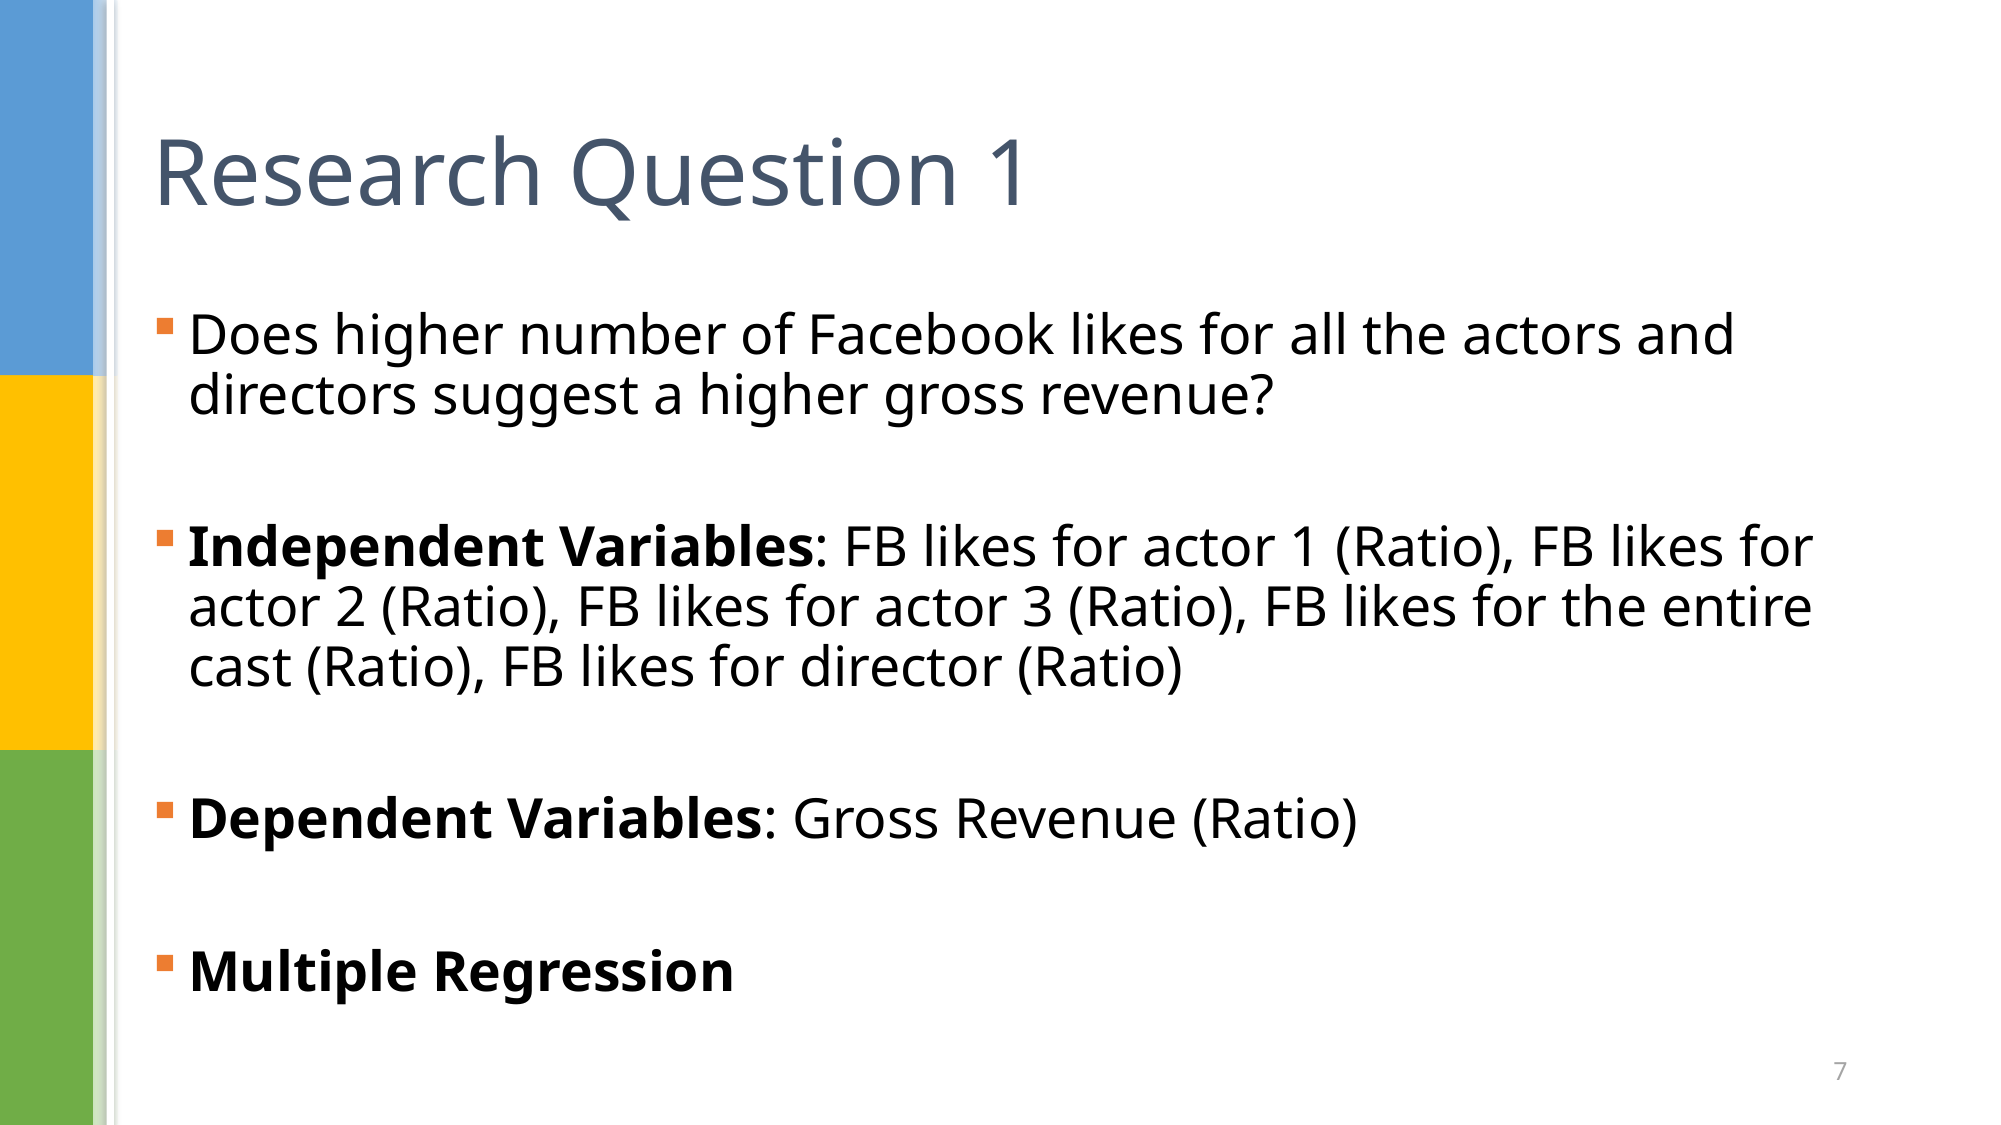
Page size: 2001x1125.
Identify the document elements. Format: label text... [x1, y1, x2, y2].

title Research Question 1 [137, 59, 1863, 278]
list Does higher number of Facebook likes for all the actors and directors suggest a higher gross revenue? Independent Variables: FB likes for actor 1 (Ratio), FB likes for actor 2 (Ratio), FB likes for actor 3 (Ratio), FB likes for the entire cast (Ratio), FB likes for director (Ratio) Dependent Variables: Gross Revenue (Ratio) Multiple Regression [137, 299, 1863, 1014]
slide_number 7 [1325, 1042, 1863, 1103]
